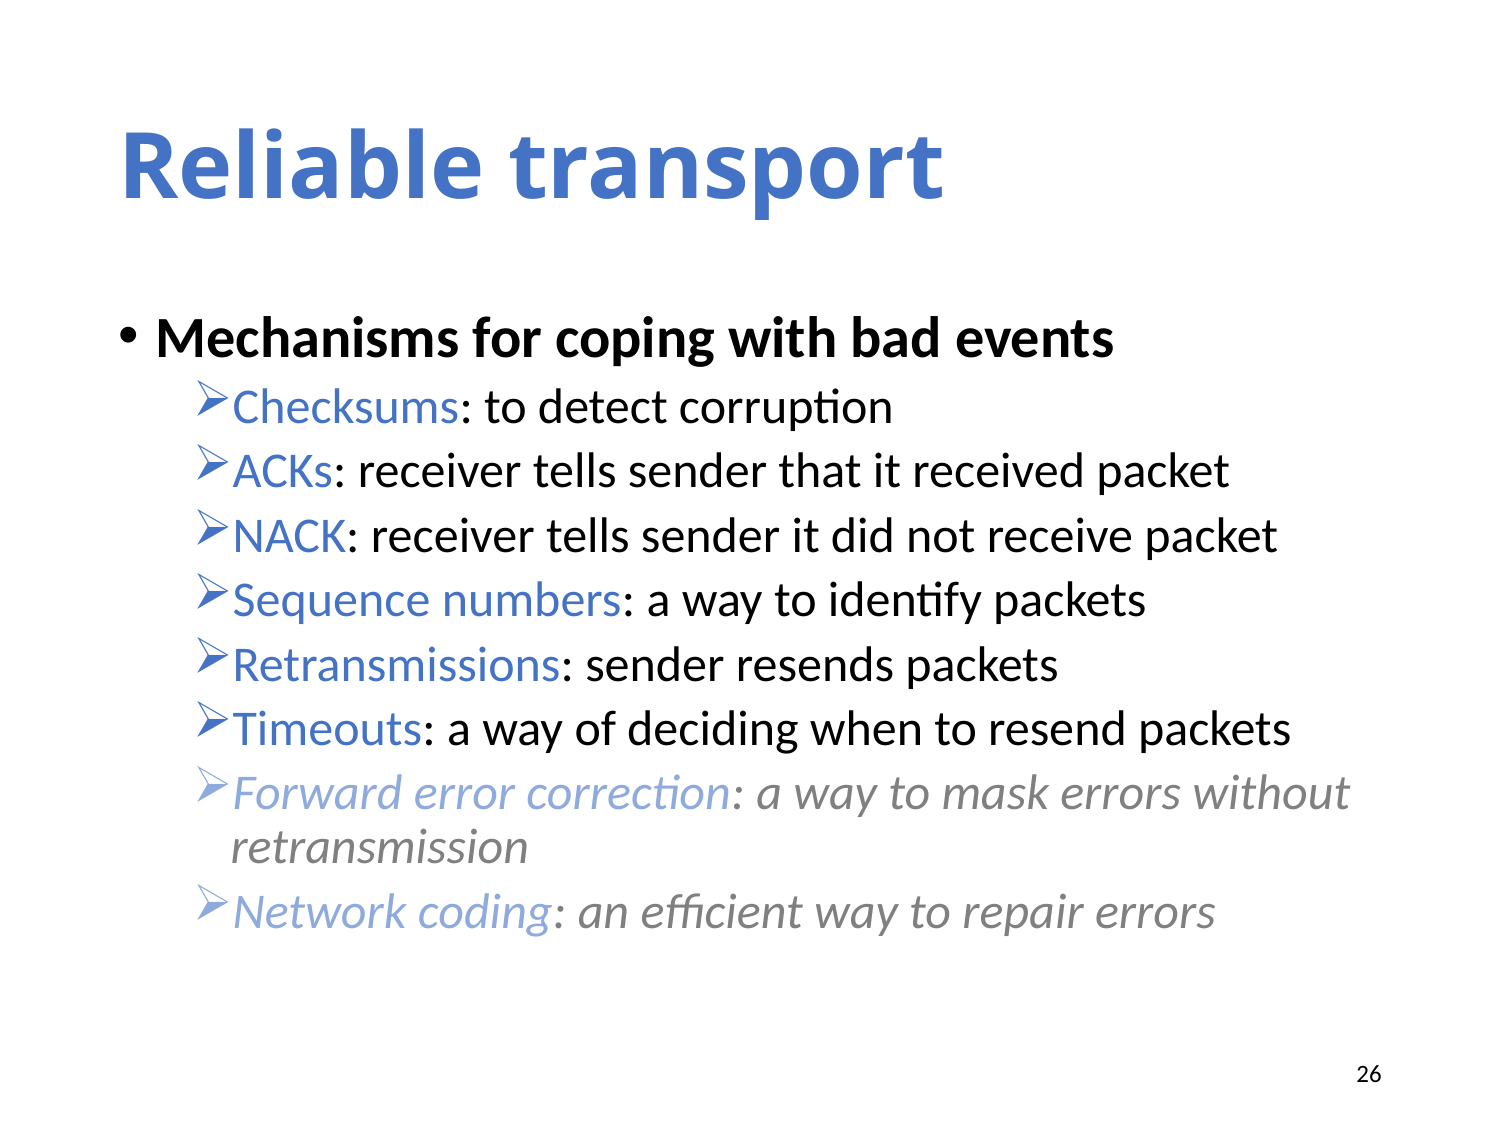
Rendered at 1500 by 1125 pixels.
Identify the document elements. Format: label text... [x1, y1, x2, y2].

list Mechanisms for coping with bad events Checksums: to detect corruption ACKs: receiver tells sender that it received packet NACK: receiver tells sender it did not receive packet Sequence numbers: a way to identify packets Retransmissions: sender resends packets Timeouts: a way of deciding when to resend packets Forward error correction: a way to mask errors without retransmission Network coding: an efficient way to repair errors [103, 299, 1397, 1014]
title Reliable transport [103, 59, 1397, 278]
slide_number 26 [1059, 1042, 1397, 1103]
